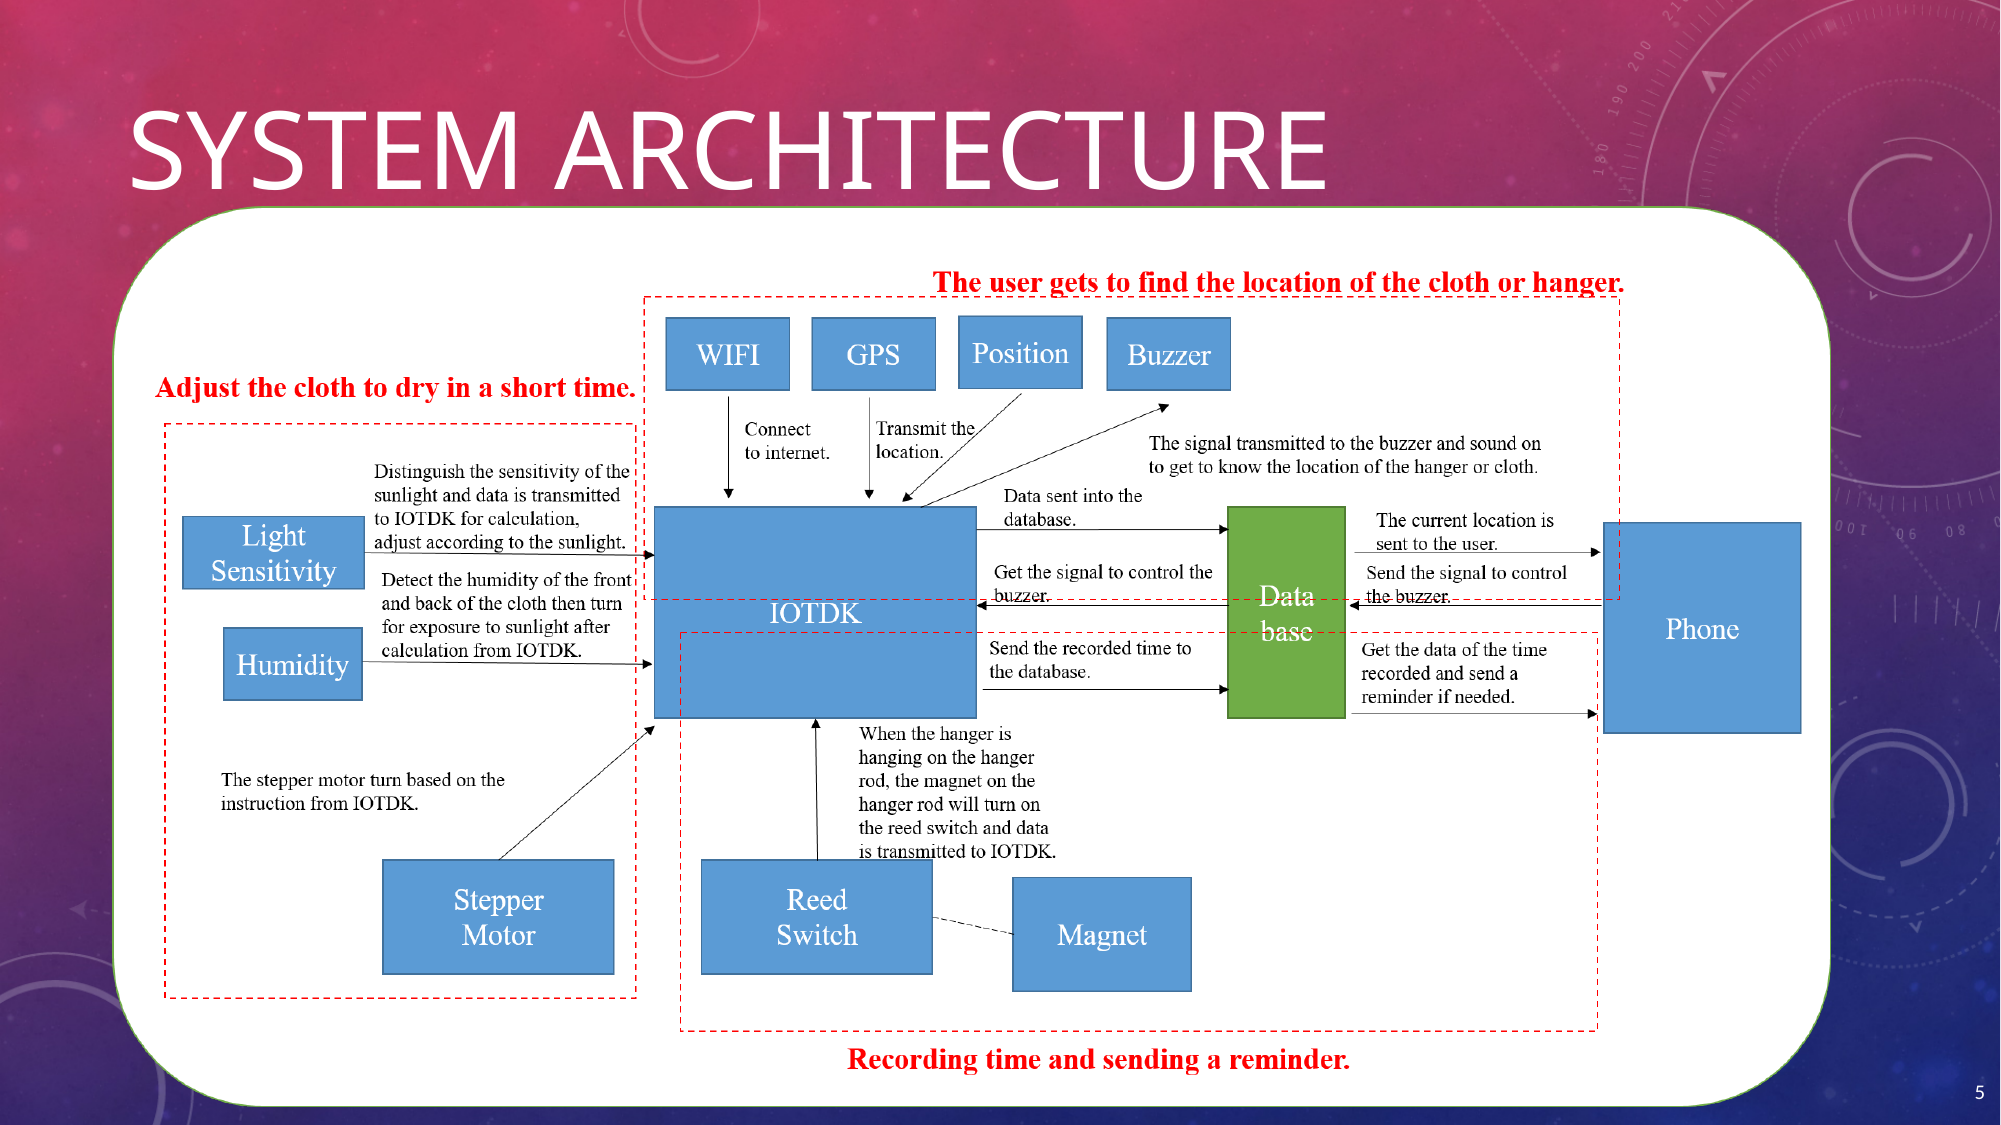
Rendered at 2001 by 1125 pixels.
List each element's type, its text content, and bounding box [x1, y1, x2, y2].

title SYSTEM ARCHITECTURE [112, 26, 1775, 206]
picture [0, 0, 2001, 1125]
slide_number 5 [1909, 1059, 2000, 1122]
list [112, 206, 1831, 1107]
